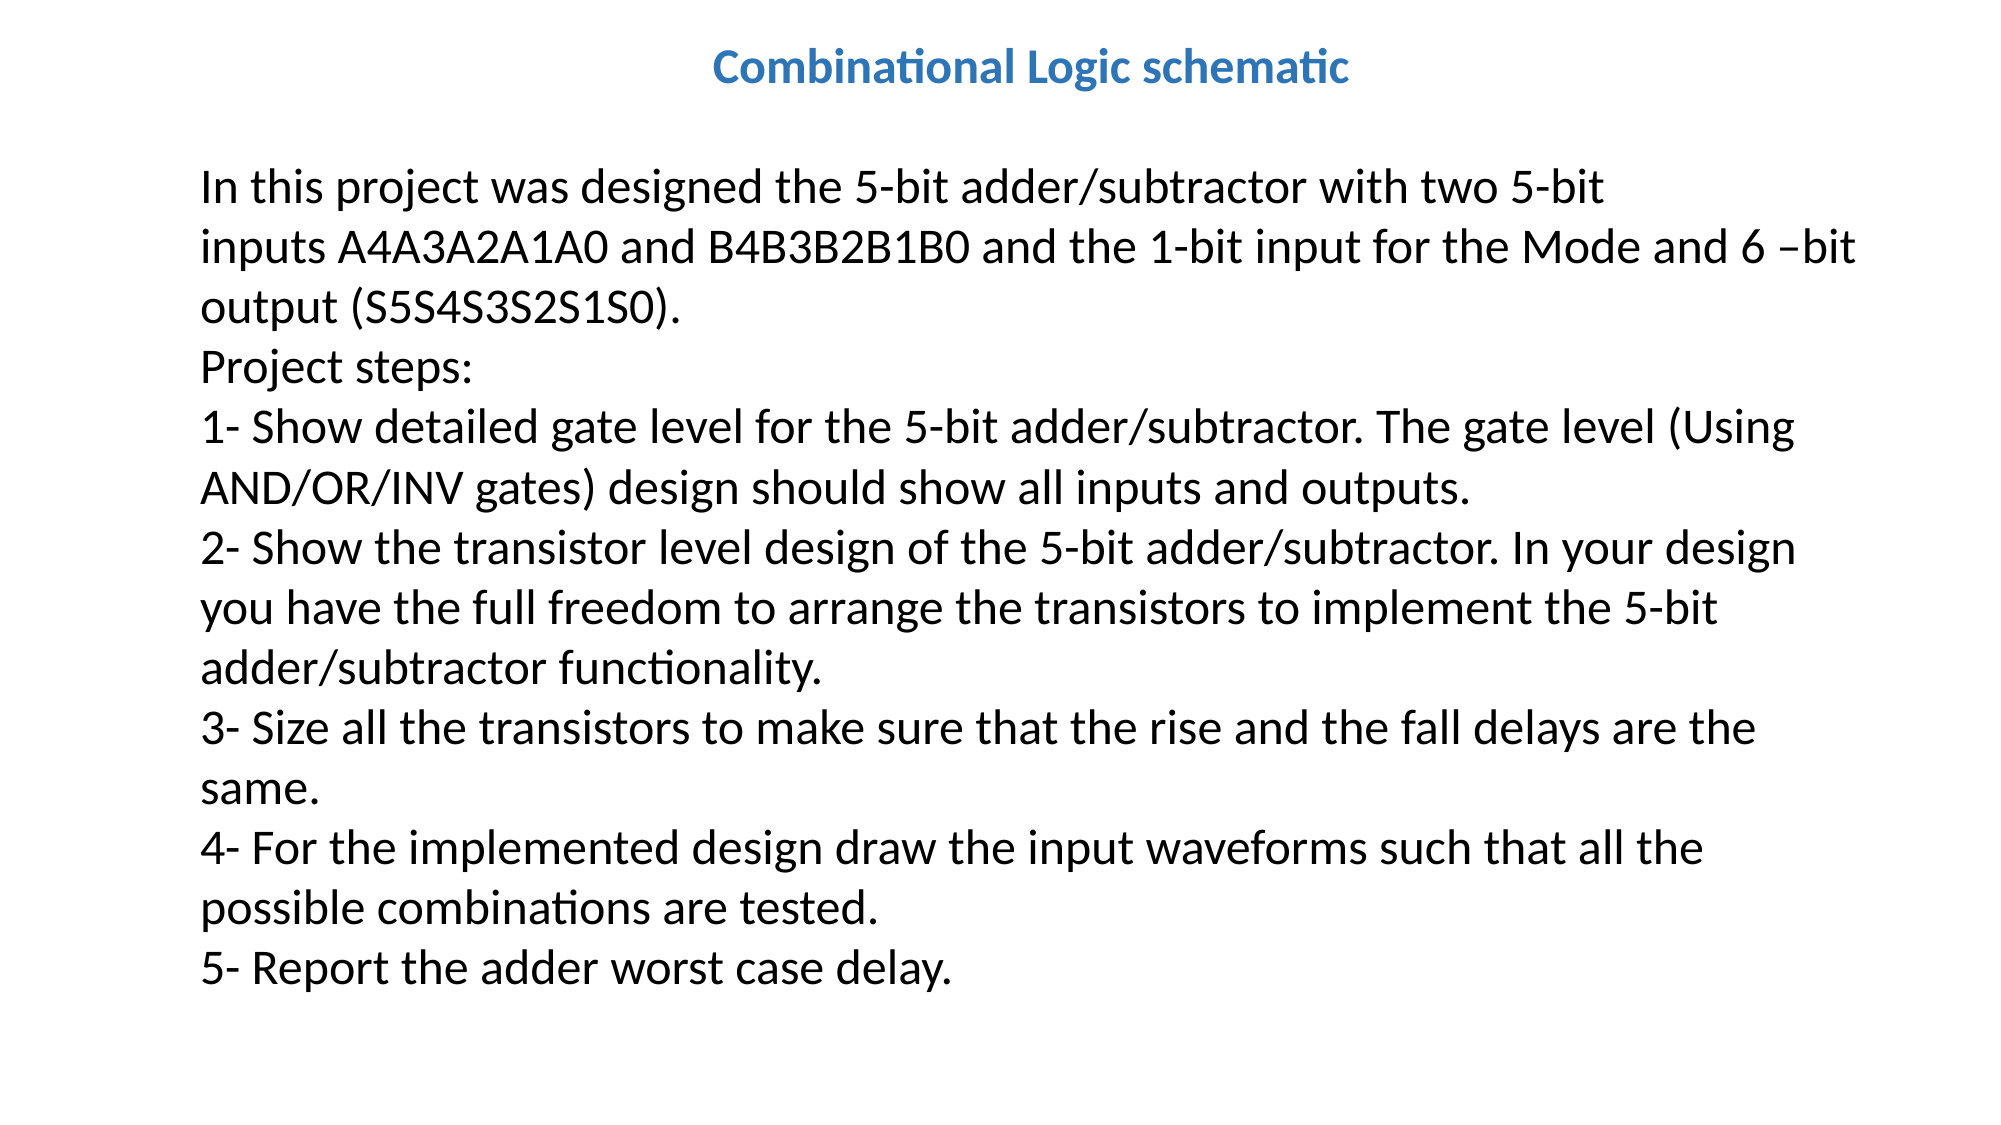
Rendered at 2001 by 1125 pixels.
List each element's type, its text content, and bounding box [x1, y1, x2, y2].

text_box Combinational Logic schematic In this project was designed the 5-bit adder/subtractor with two 5-bit inputs A4A3A2A1A0 and B4B3B2B1B0 and the 1-bit input for the Mode and 6 –bit output (S5S4S3S2S1S0). Project steps: 1- Show detailed gate level for the 5-bit adder/subtractor. The gate level (Using AND/OR/INV gates) design should show all inputs and outputs. 2- Show the transistor level design of the 5-bit adder/subtractor. In your design you have the full freedom to arrange the transistors to implement the 5-bit adder/subtractor functionality. 3- Size all the transistors to make sure that the rise and the fall delays are the same. 4- For the implemented design draw the input waveforms such that all the possible combinations are tested. 5- Report the adder worst case delay. [199, 31, 1863, 995]
